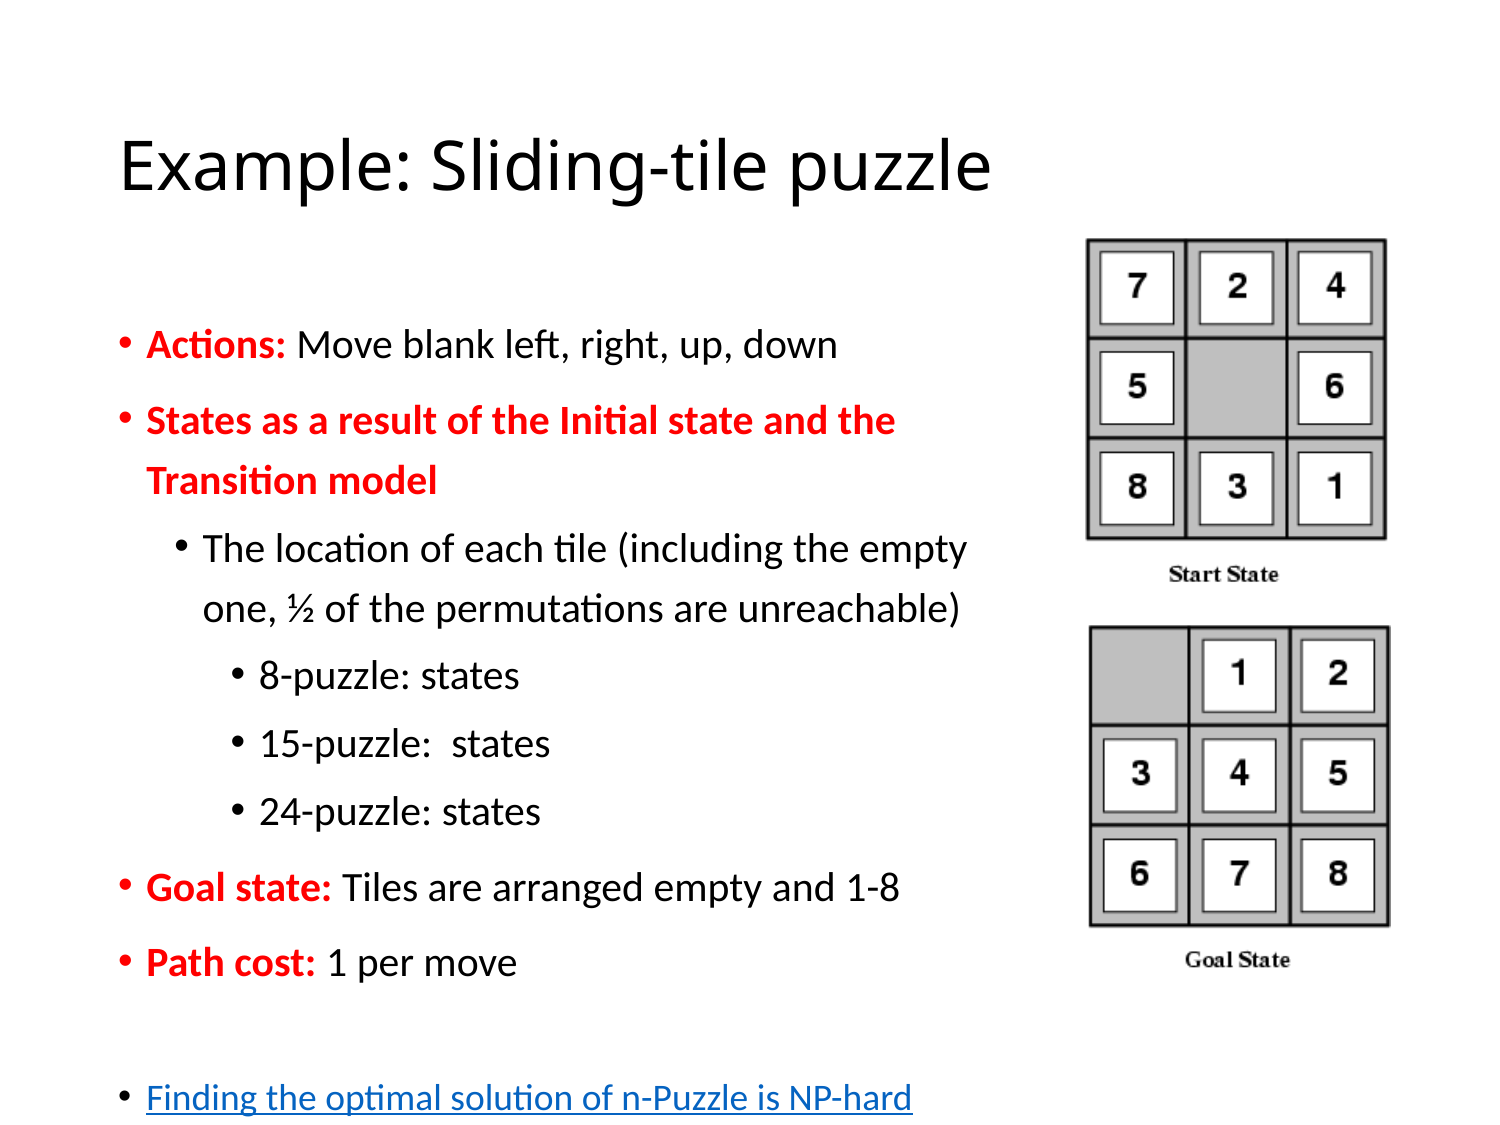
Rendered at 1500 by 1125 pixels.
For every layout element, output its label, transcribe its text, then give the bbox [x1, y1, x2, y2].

picture [1037, 624, 1391, 980]
picture [1084, 237, 1438, 593]
title Example: Sliding-tile puzzle [103, 59, 1397, 278]
